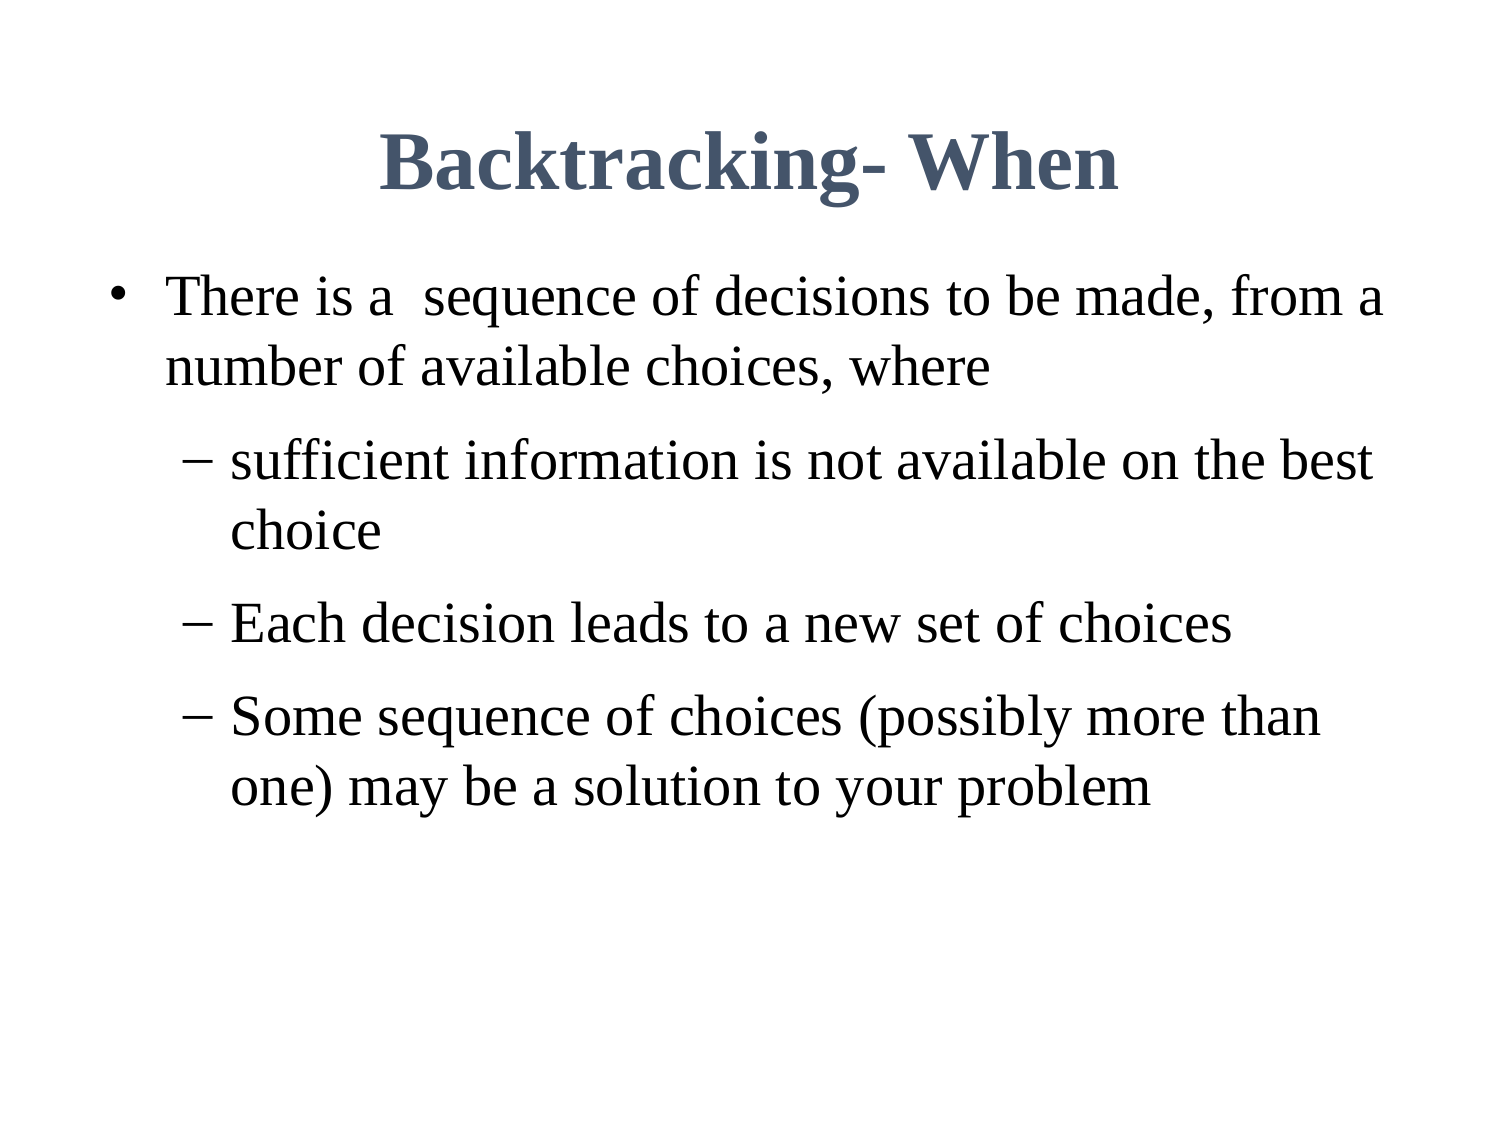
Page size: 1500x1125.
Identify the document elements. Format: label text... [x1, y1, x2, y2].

title Backtracking- When [0, 62, 1500, 250]
list There is a sequence of decisions to be made, from a number of available choices, where sufficient information is not available on the best choice Each decision leads to a new set of choices Some sequence of choices (possibly more than one) may be a solution to your problem [93, 250, 1407, 950]
